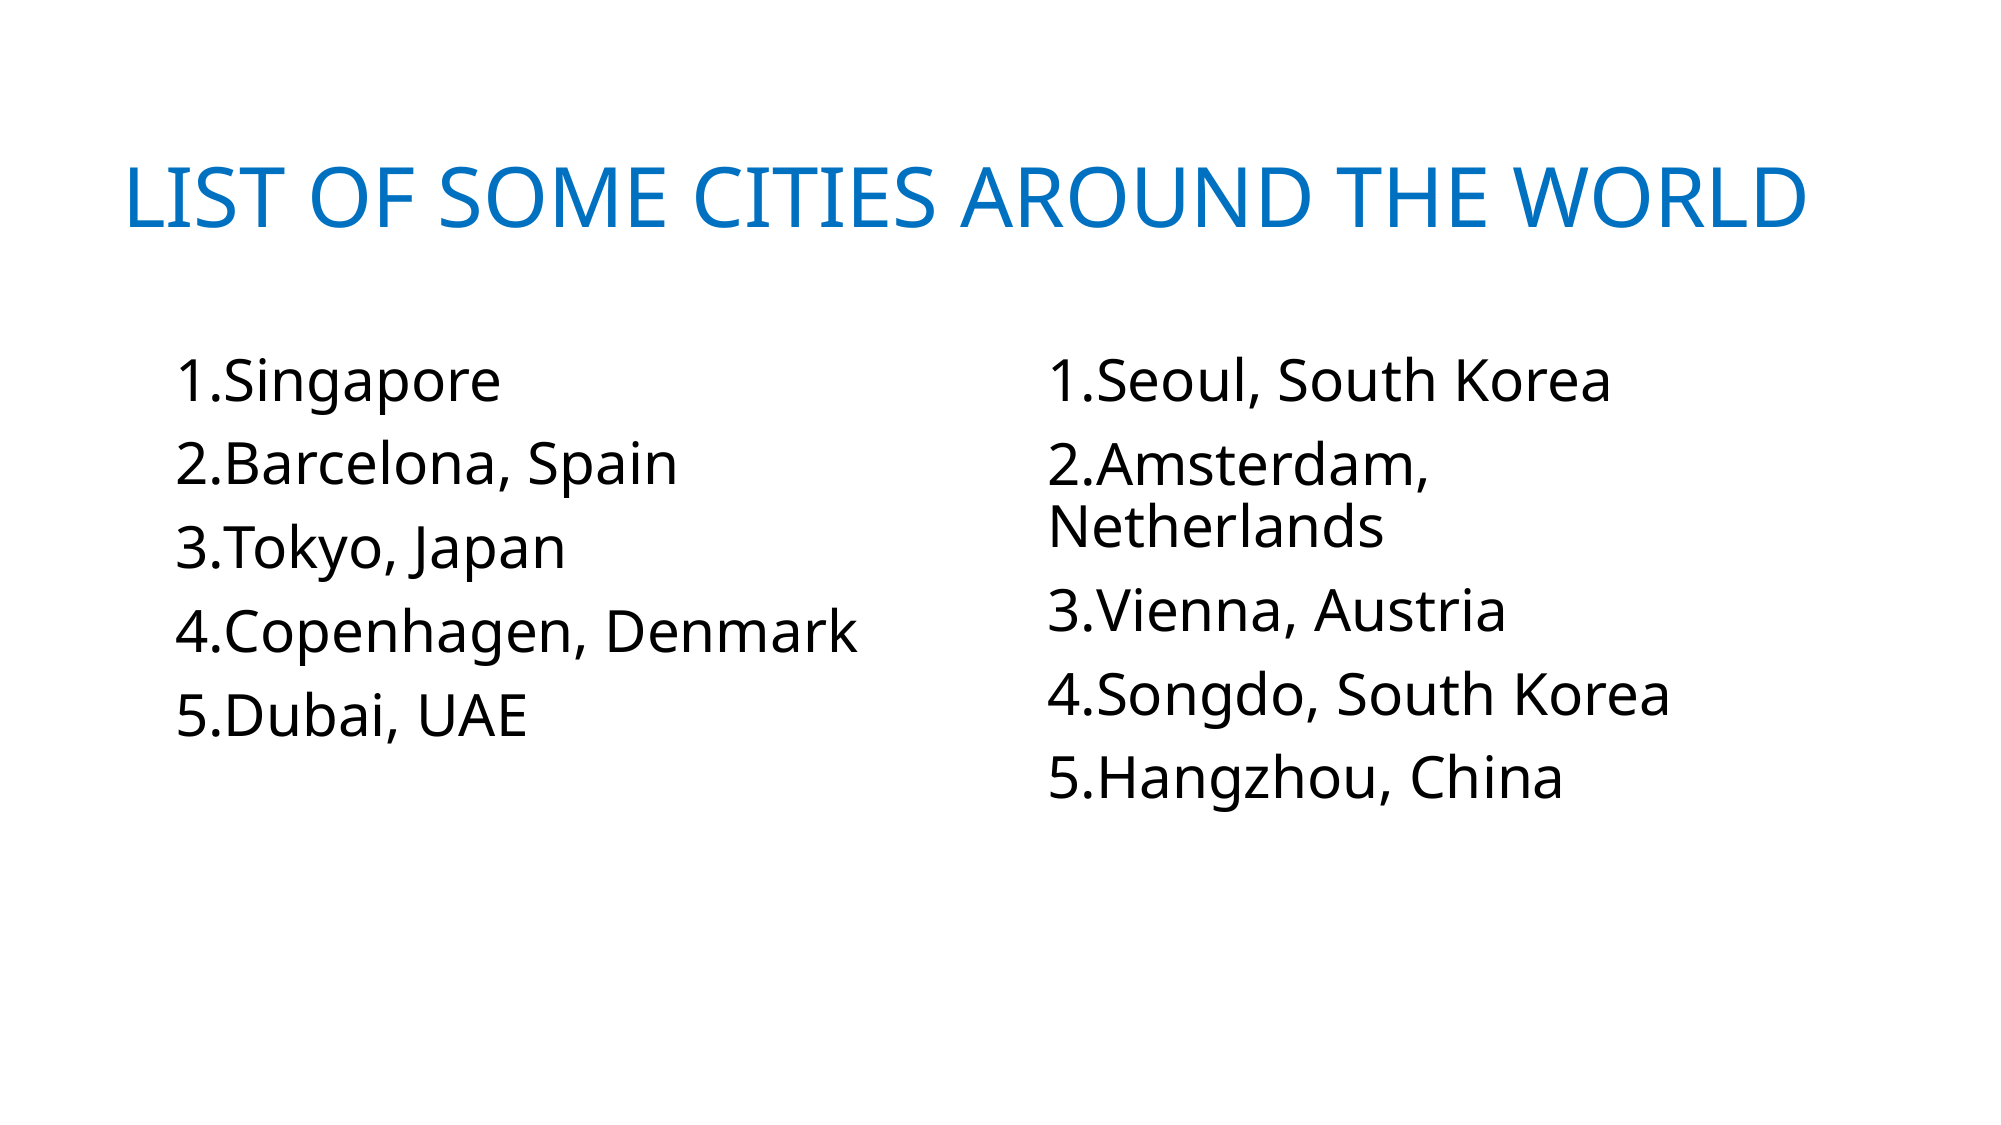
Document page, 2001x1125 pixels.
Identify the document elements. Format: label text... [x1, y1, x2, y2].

title LIST OF SOME CITIES AROUND THE WORLD [107, 134, 1914, 254]
text_box Seoul, South Korea Amsterdam, Netherlands Vienna, Austria Songdo, South Korea Hangzhou, China [1032, 343, 1768, 932]
subtitle Singapore Barcelona, Spain Tokyo, Japan Copenhagen, Denmark Dubai, UAE [160, 343, 896, 884]
